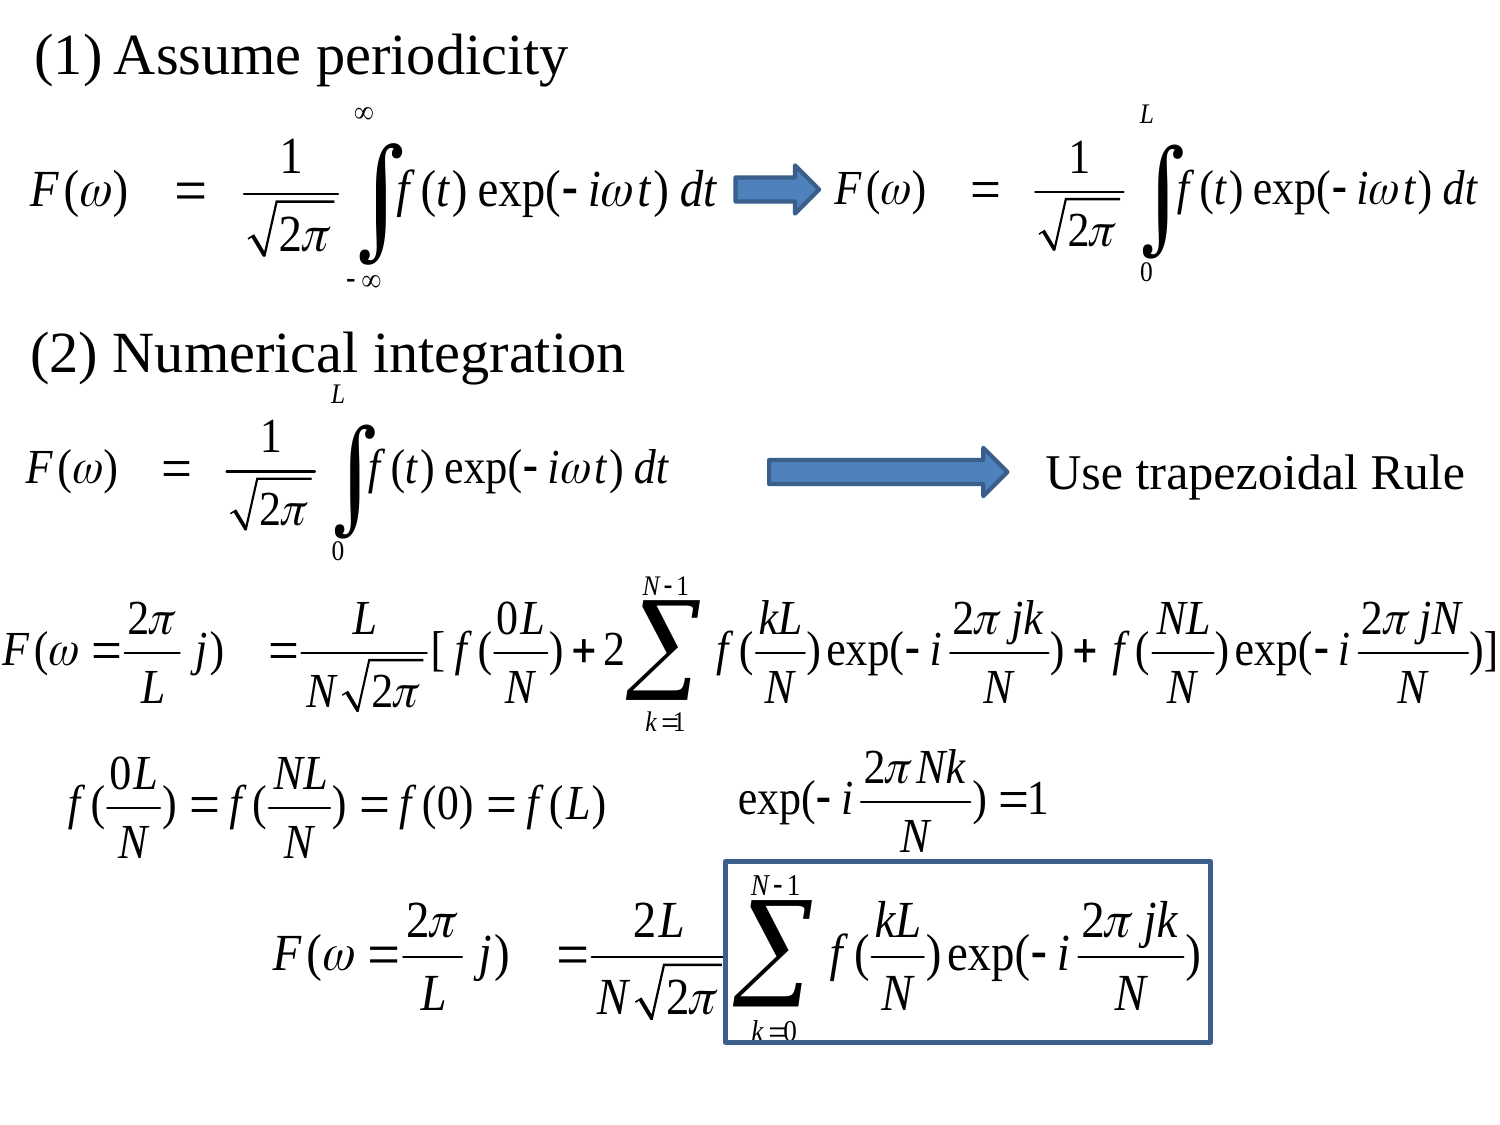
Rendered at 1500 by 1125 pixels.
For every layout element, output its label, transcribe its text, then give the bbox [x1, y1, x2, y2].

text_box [825, 93, 1488, 295]
text_box [735, 163, 820, 216]
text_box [21, 89, 730, 299]
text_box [731, 736, 1052, 864]
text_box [0, 562, 1500, 743]
text_box [767, 445, 1010, 499]
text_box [52, 742, 615, 870]
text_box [17, 373, 679, 561]
text_box (2) Numerical integration [15, 307, 671, 373]
text_box Use trapezoidal Rule [1030, 432, 1482, 508]
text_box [263, 861, 1211, 1053]
text_box (1) Assume periodicity [19, 8, 585, 88]
